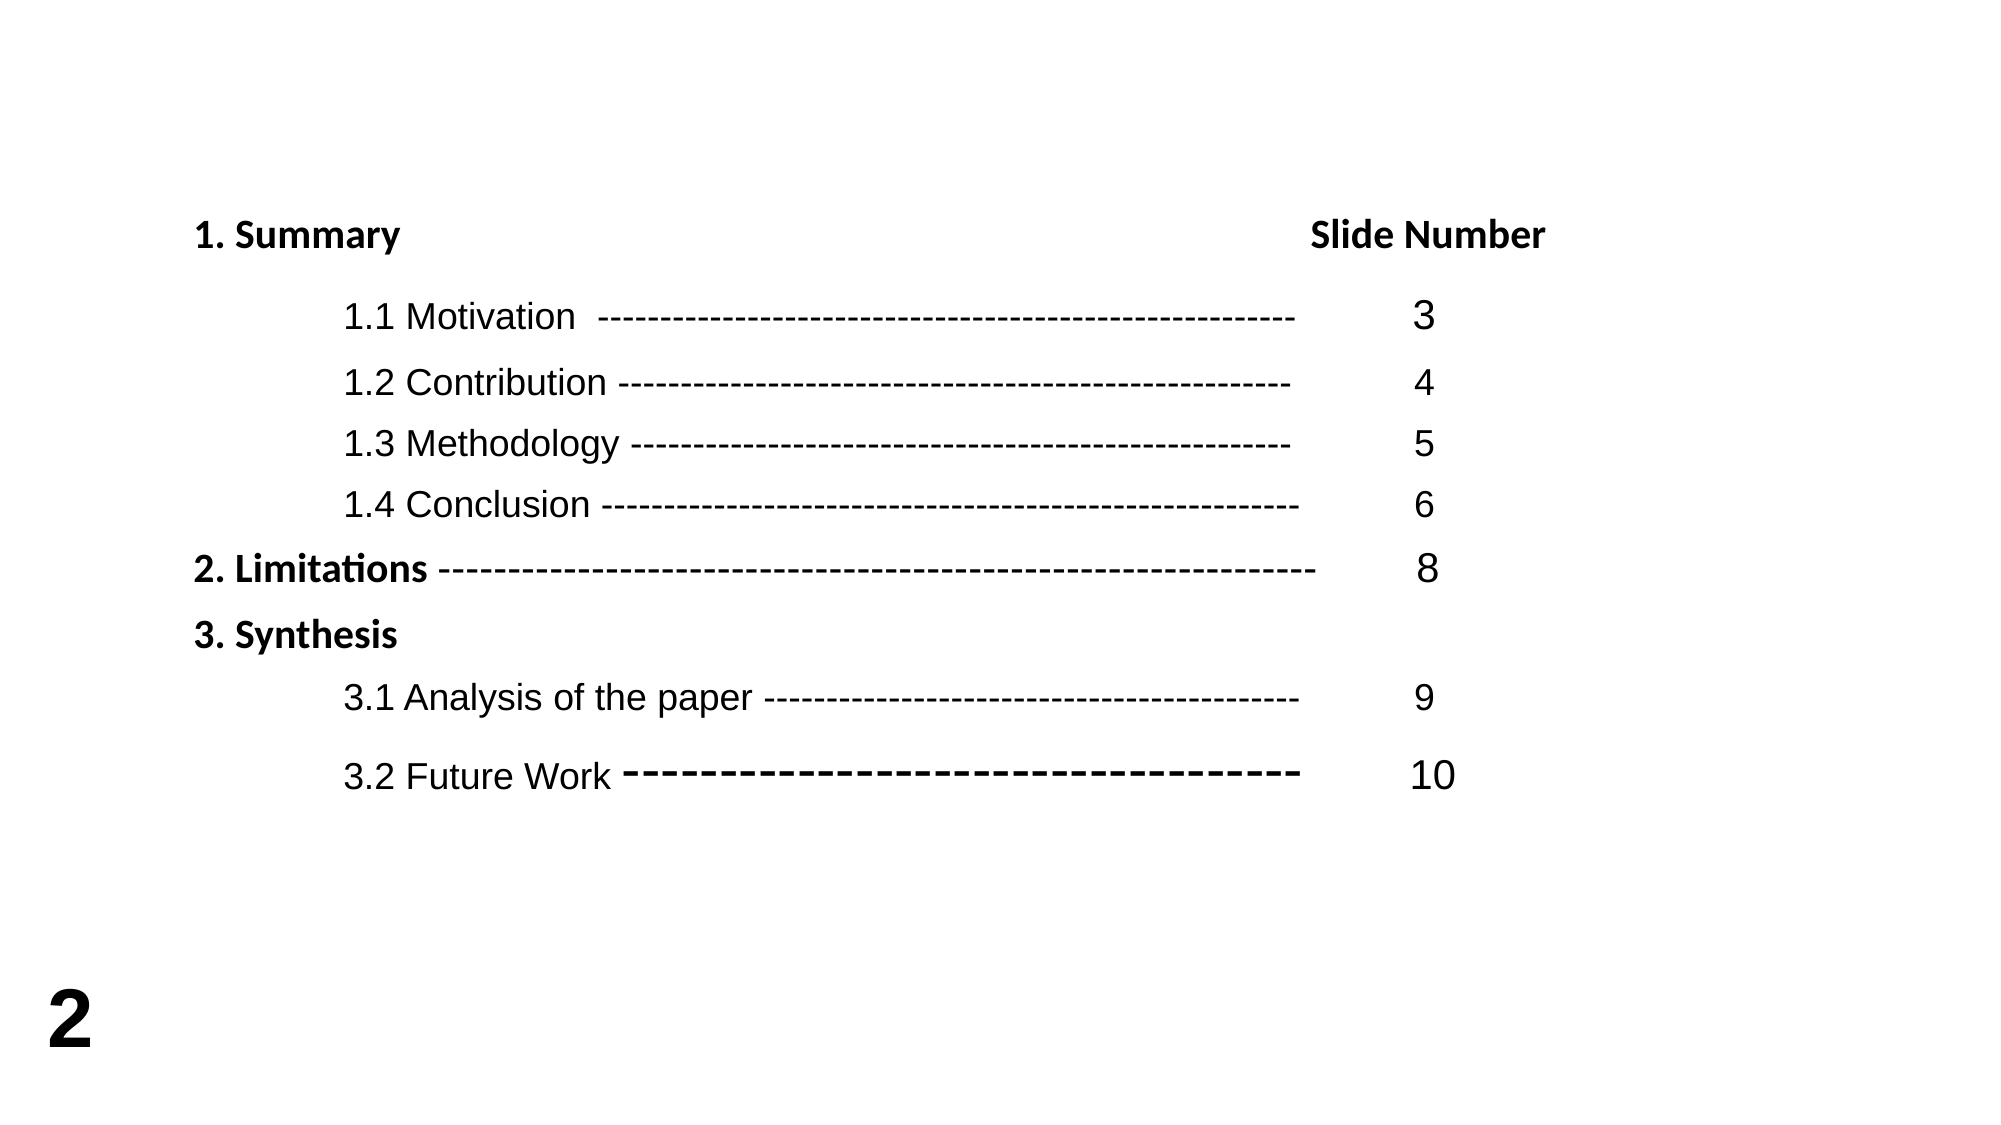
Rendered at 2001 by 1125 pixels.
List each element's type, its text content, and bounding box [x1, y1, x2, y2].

text_box 2 [32, 957, 1033, 1072]
list 1. Summary Slide Number 1.1 Motivation -------------------------------------------------------- 3 1.2 Contribution ------------------------------------------------------ 4 1.3 Methodology ----------------------------------------------------- 5 1.4 Conclusion -------------------------------------------------------- 6 2. Limitations --------------------------------------------------------------- 8 3. Synthesis 3.1 Analysis of the paper ------------------------------------------- 9 3.2 Future Work ----------------------------------- 10 [178, 205, 1904, 920]
